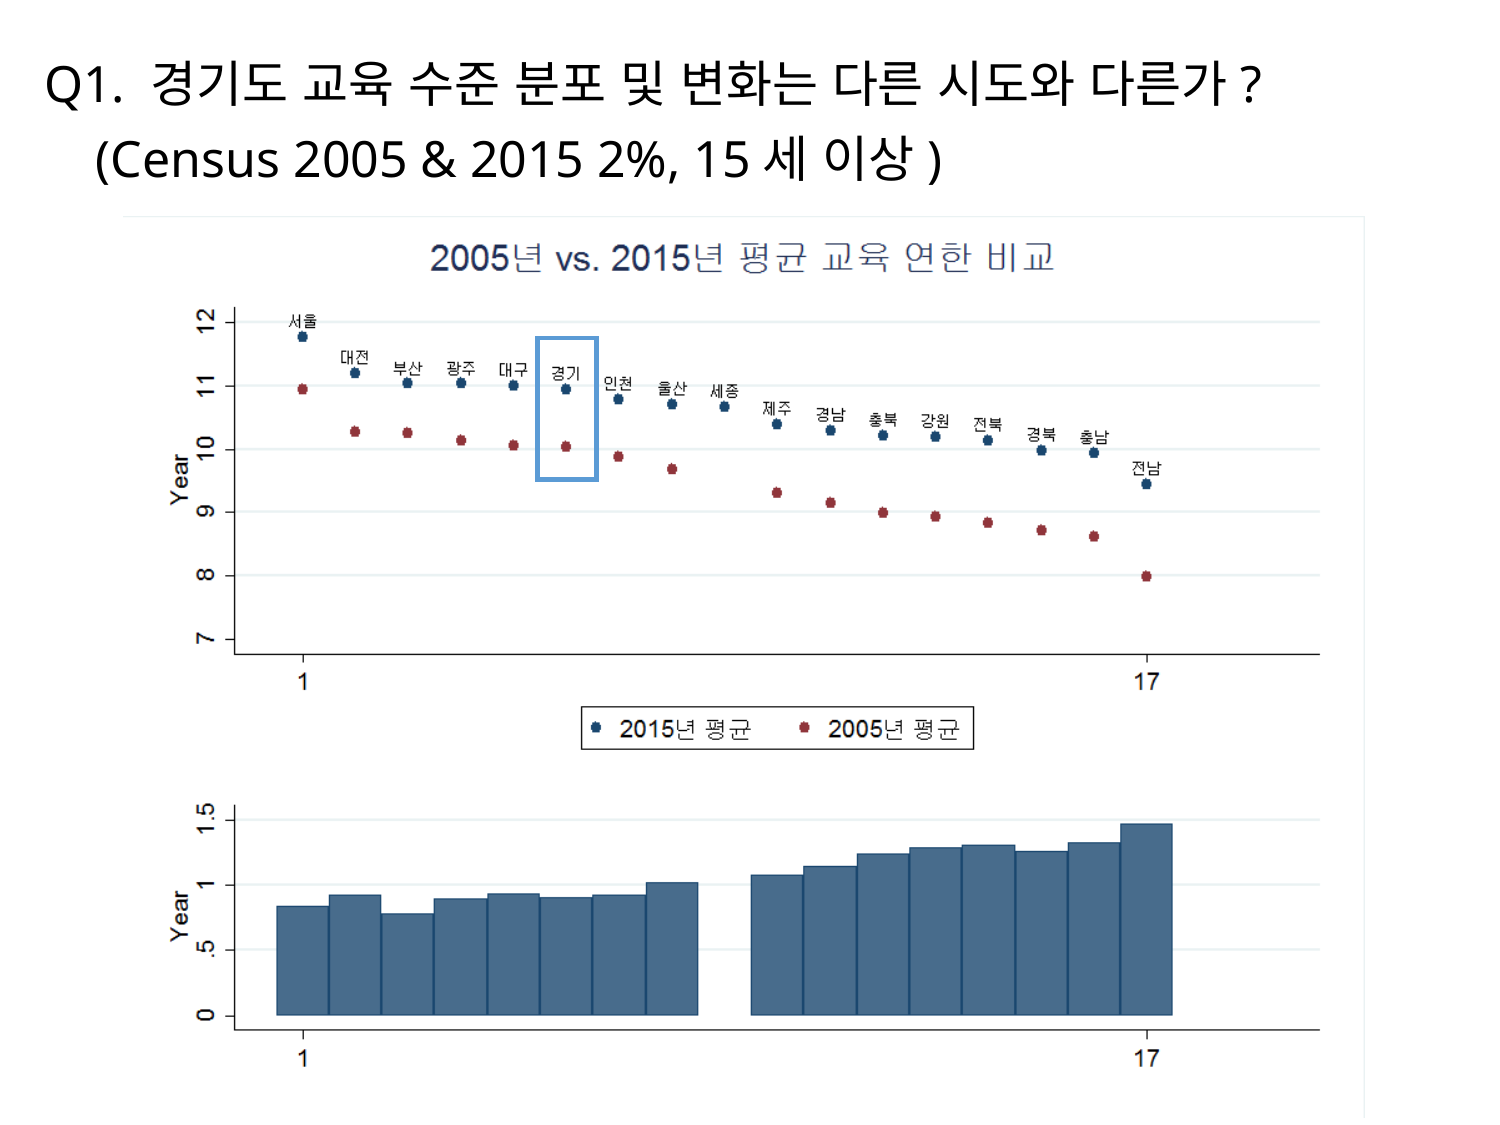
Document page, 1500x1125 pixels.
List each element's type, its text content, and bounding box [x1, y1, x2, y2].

text_box Q1. 경기도 교육 수준 분포 및 변화는 다른 시도와 다른가? (Census 2005 & 2015 2%, 15세 이상) [29, 29, 1471, 195]
picture [123, 216, 1365, 1118]
